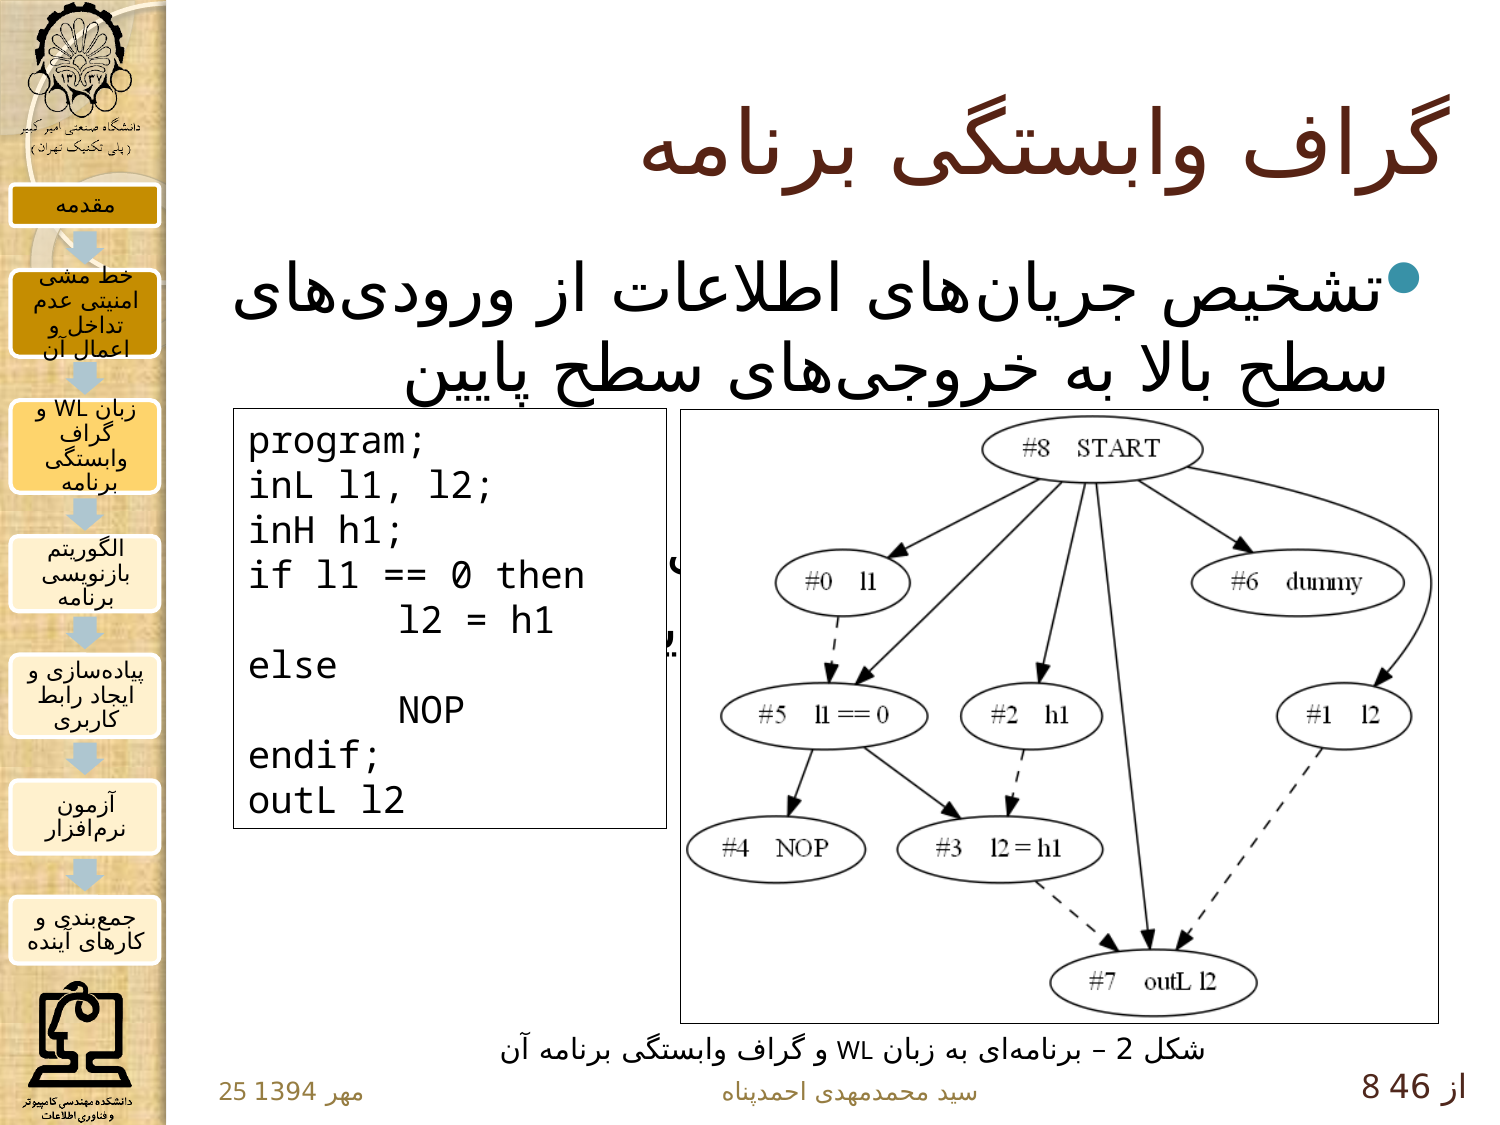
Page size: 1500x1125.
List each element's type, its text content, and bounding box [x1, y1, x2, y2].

picture [0, 0, 166, 1125]
list تشخیص جریان‌های اطلاعات از ورودی‌های سطح بالا به خروجی‌های سطح پایین گراف جهت‌دار گره‌ها: گزاره‌ها یا عبارت‌های برنامه یال‌ها: وابستگی‌های کنترلی یا داده‌ای [11] انواع وابستگی کنترلی داده‌ای [194, 237, 1466, 1025]
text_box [232, 408, 1439, 1074]
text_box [10, 184, 160, 965]
title گراف وابستگی برنامه [235, 45, 1466, 233]
slide_number 25 مهر 1394 [157, 1034, 467, 1113]
footer سید محمدمهدی احمدپناه [612, 1084, 1088, 1113]
slide_number 8 از 46 [1340, 1034, 1488, 1113]
